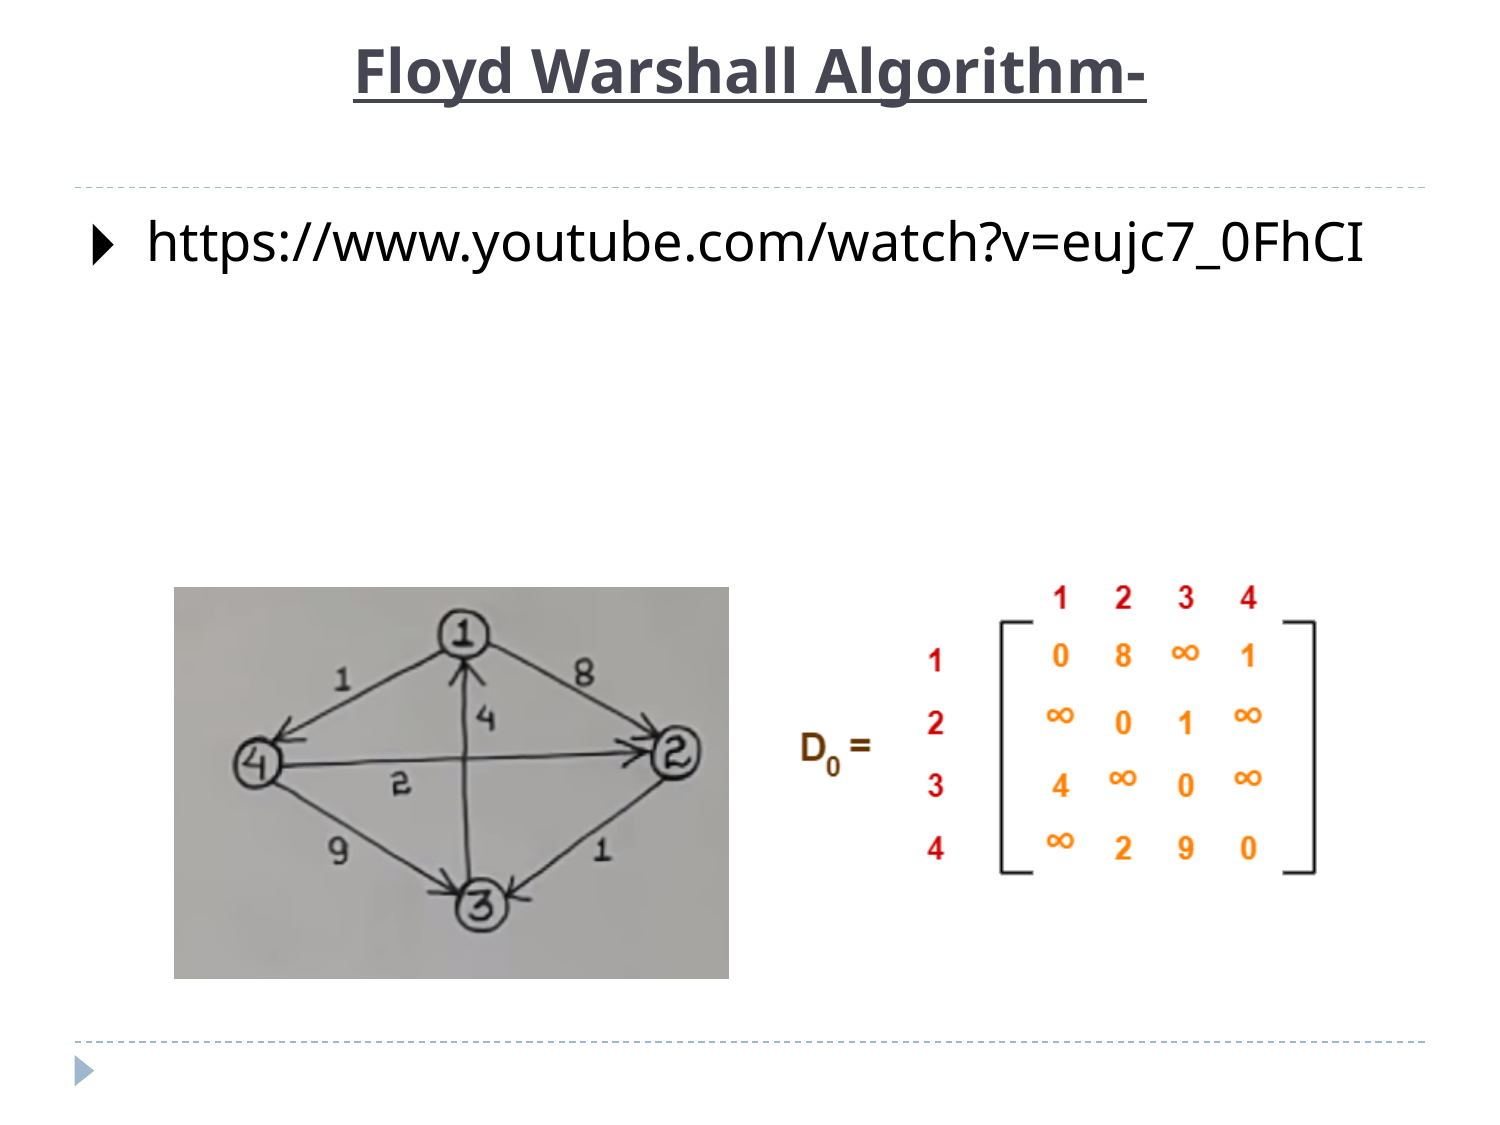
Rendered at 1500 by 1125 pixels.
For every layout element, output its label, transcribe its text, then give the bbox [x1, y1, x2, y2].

picture [174, 537, 1500, 1004]
title Floyd Warshall Algorithm- [75, 24, 1425, 188]
list https://www.youtube.com/watch?v=eujc7_0FhCI [75, 200, 1425, 1010]
